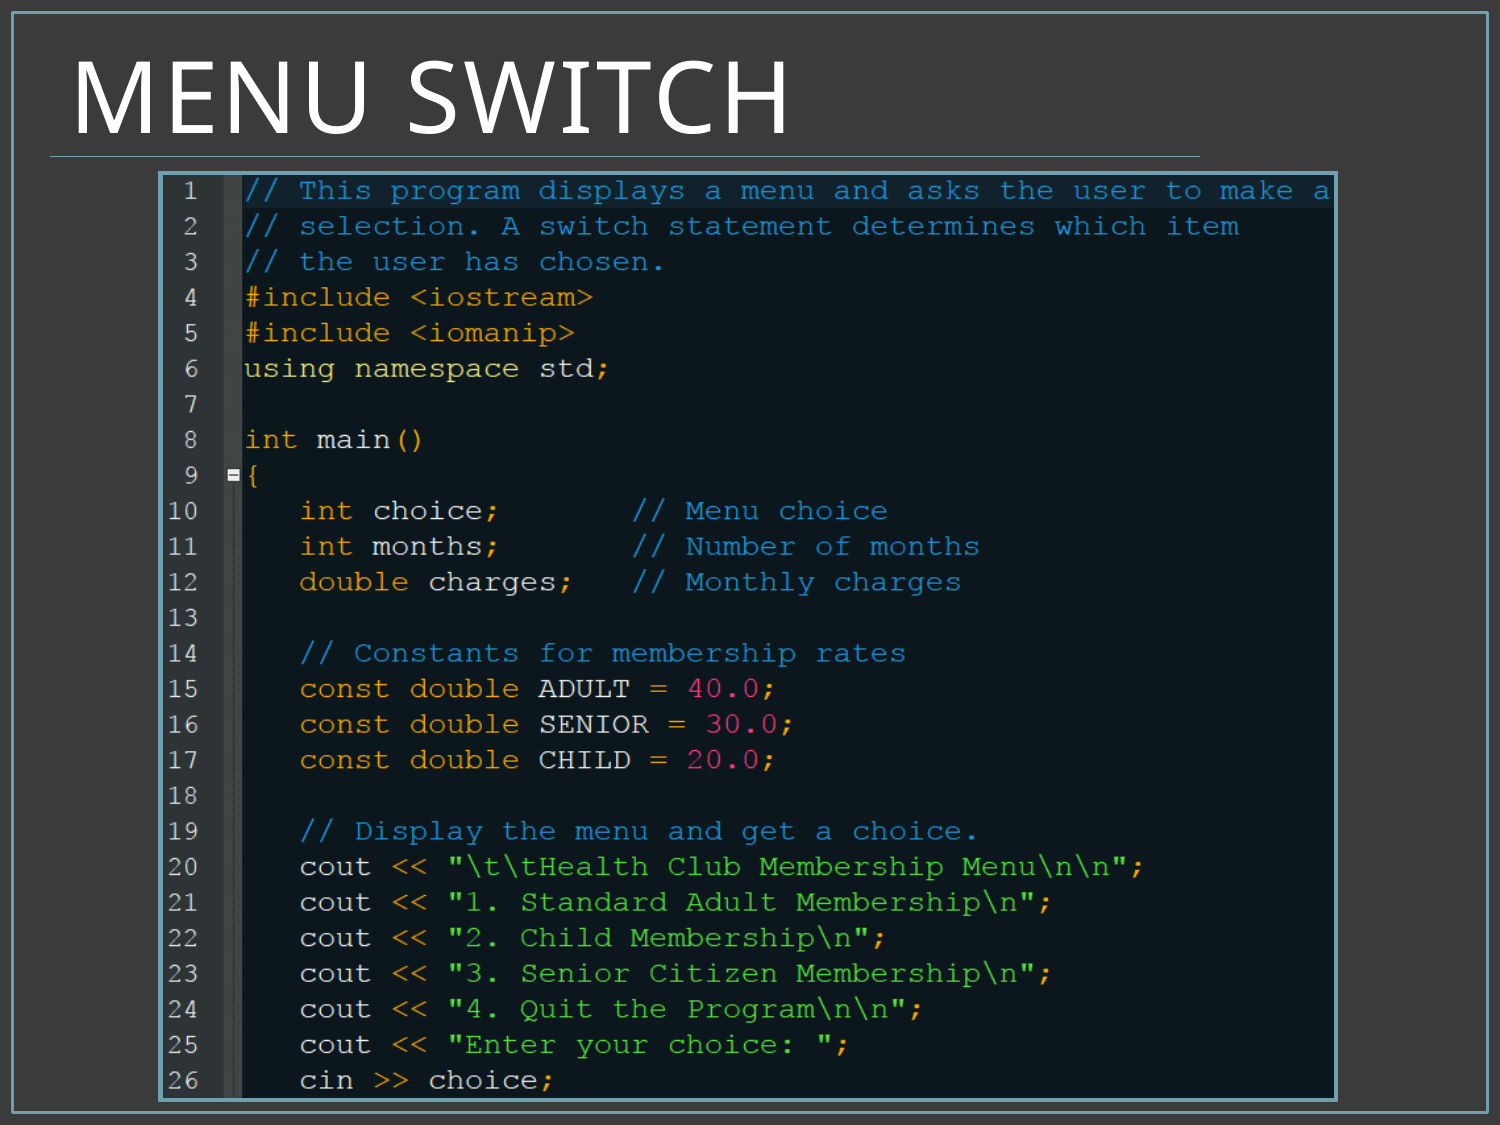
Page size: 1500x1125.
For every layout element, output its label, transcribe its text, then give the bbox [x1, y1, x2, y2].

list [162, 174, 1334, 1098]
title Menu switch [54, 0, 1405, 188]
